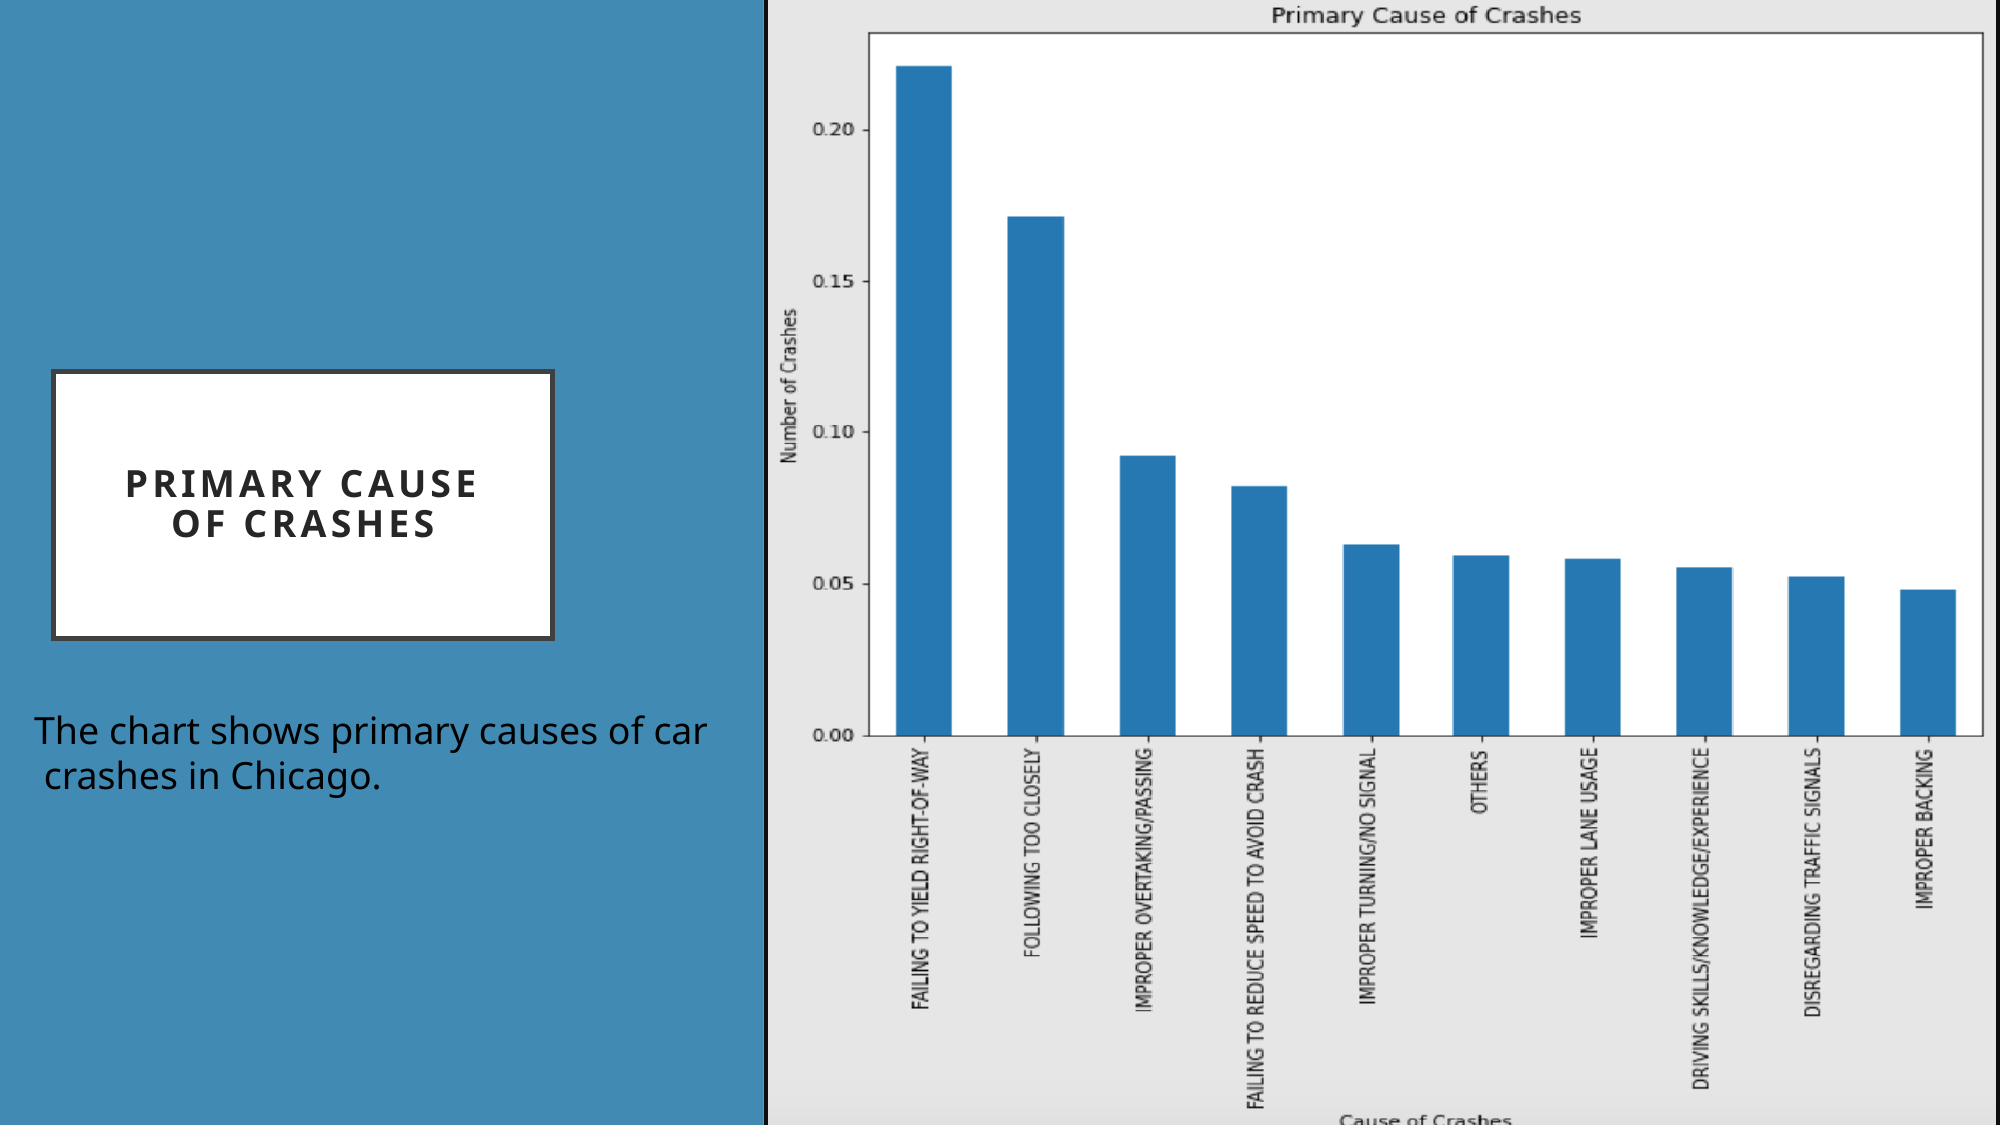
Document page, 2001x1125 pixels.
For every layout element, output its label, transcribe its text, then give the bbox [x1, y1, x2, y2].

picture [763, 0, 2000, 1125]
text_box The chart shows primary causes of car crashes in Chicago. [19, 699, 729, 805]
title Primary Cause of CRASHES [51, 369, 555, 641]
